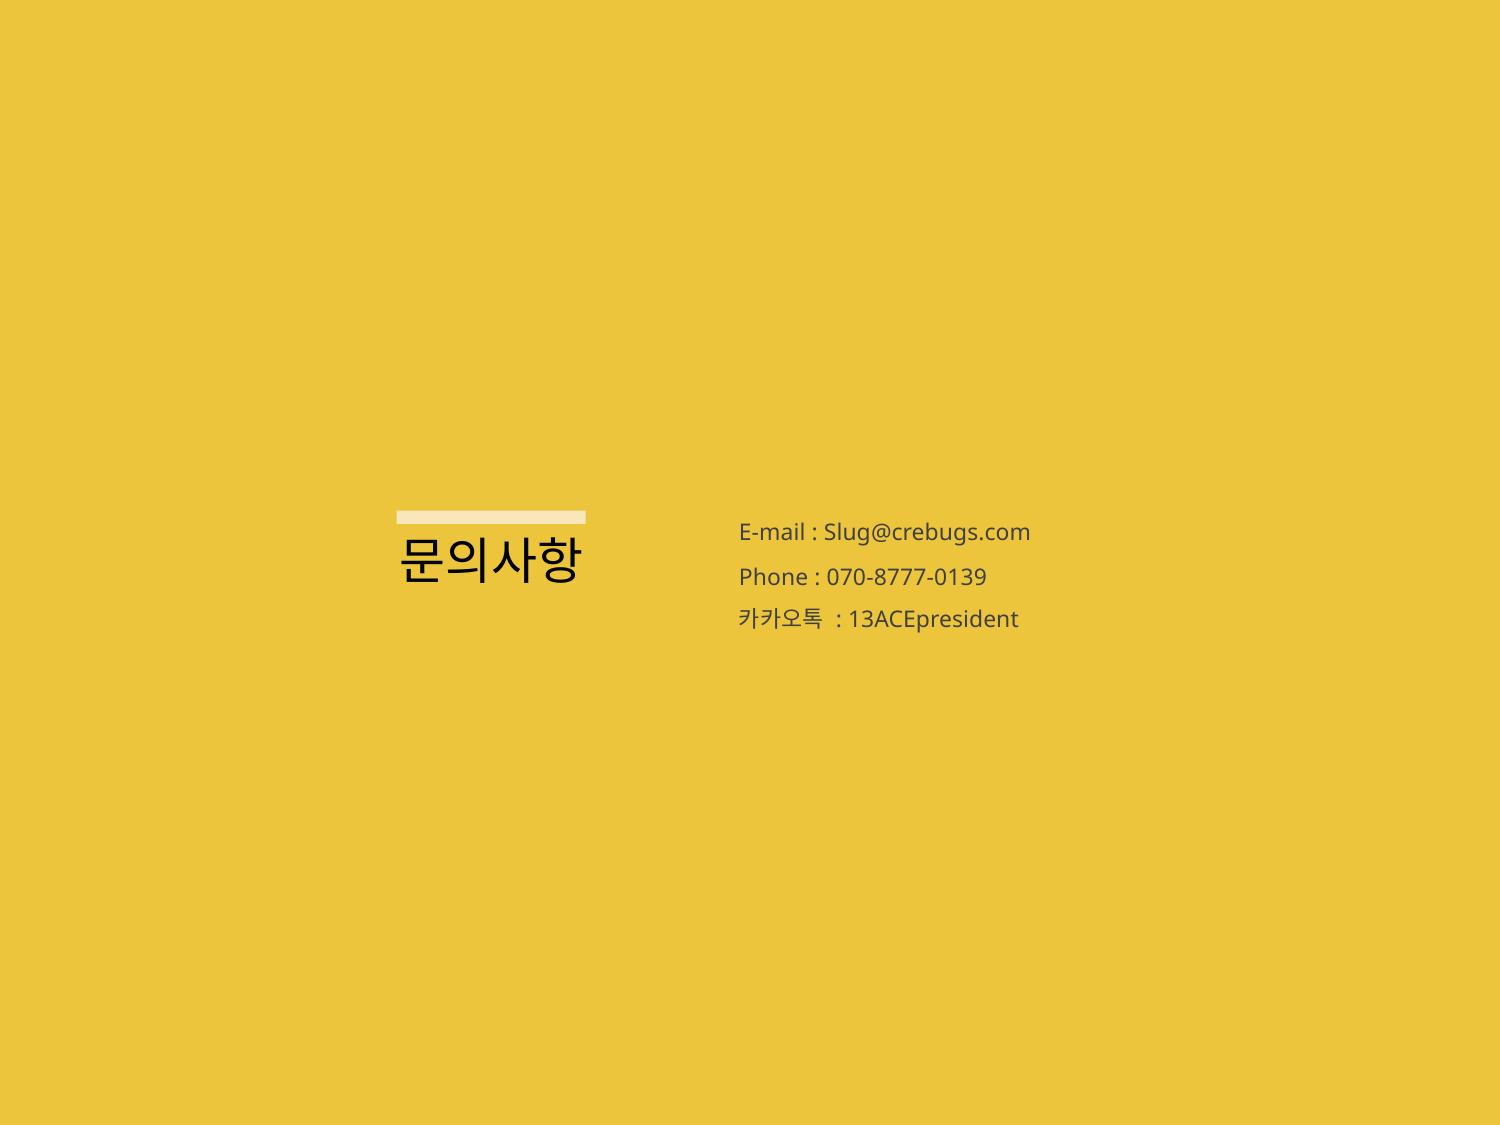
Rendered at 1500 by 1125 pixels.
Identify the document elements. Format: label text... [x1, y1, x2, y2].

text_box Phone : 070-8777-0139 [724, 554, 1199, 597]
text_box 카카오톡 : 13ACEpresident [724, 597, 1199, 640]
text_box E-mail : Slug@crebugs.com [724, 509, 1199, 553]
text_box 문의사항 [374, 522, 609, 597]
text_box [395, 509, 588, 526]
